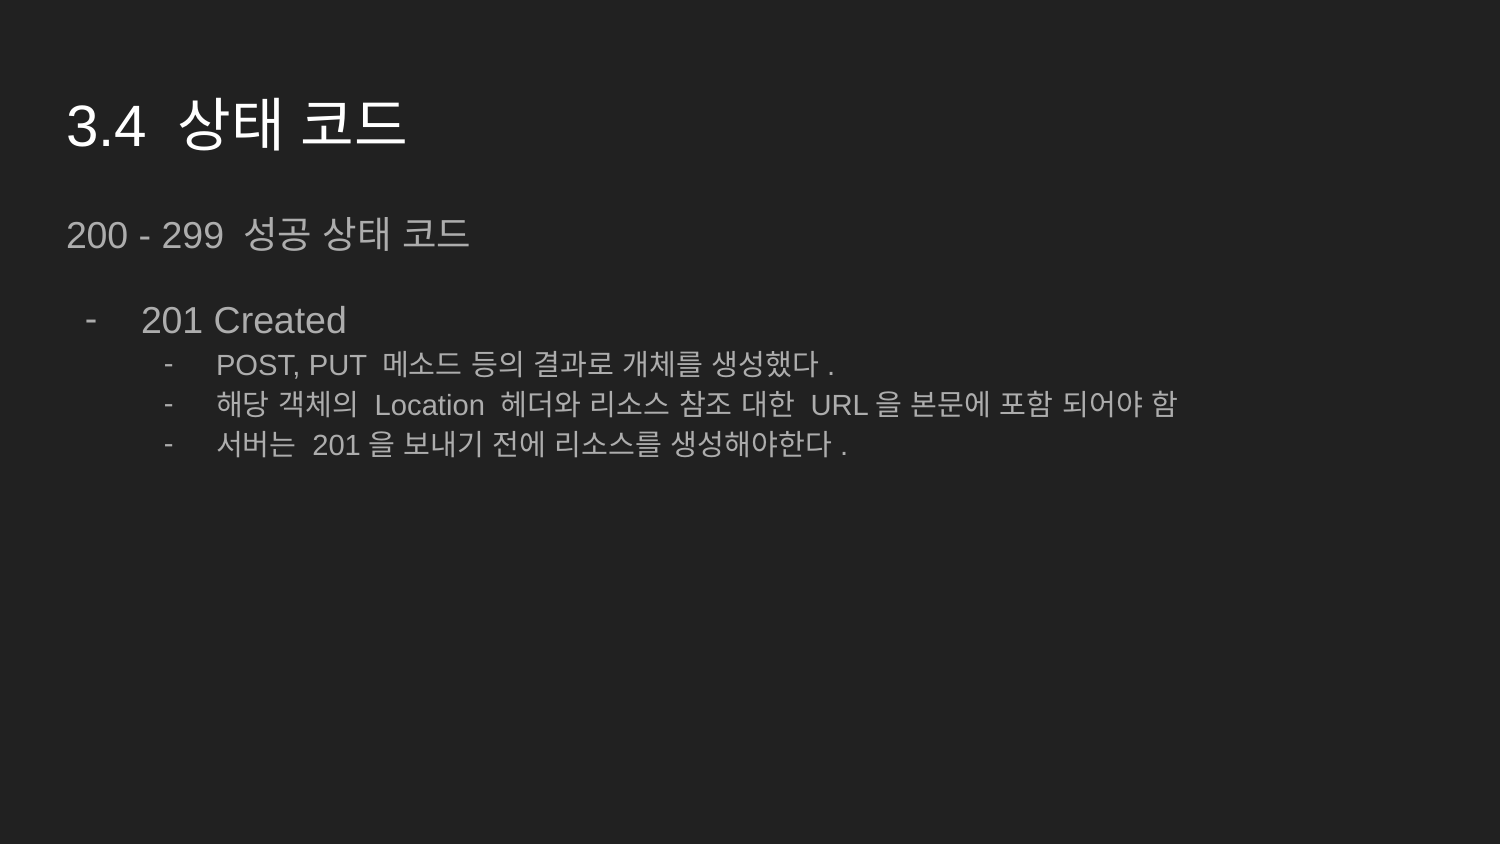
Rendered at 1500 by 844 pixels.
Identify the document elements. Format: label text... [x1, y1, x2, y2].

title 3.4 상태 코드 [51, 72, 1449, 167]
list 200 - 299 성공 상태 코드 201 Created POST, PUT 메소드 등의 결과로 개체를 생성했다. 해당 객체의 Location 헤더와 리소스 참조 대한 URL을 본문에 포함 되어야 함 서버는 201을 보내기 전에 리소스를 생성해야한다. [51, 189, 1449, 750]
